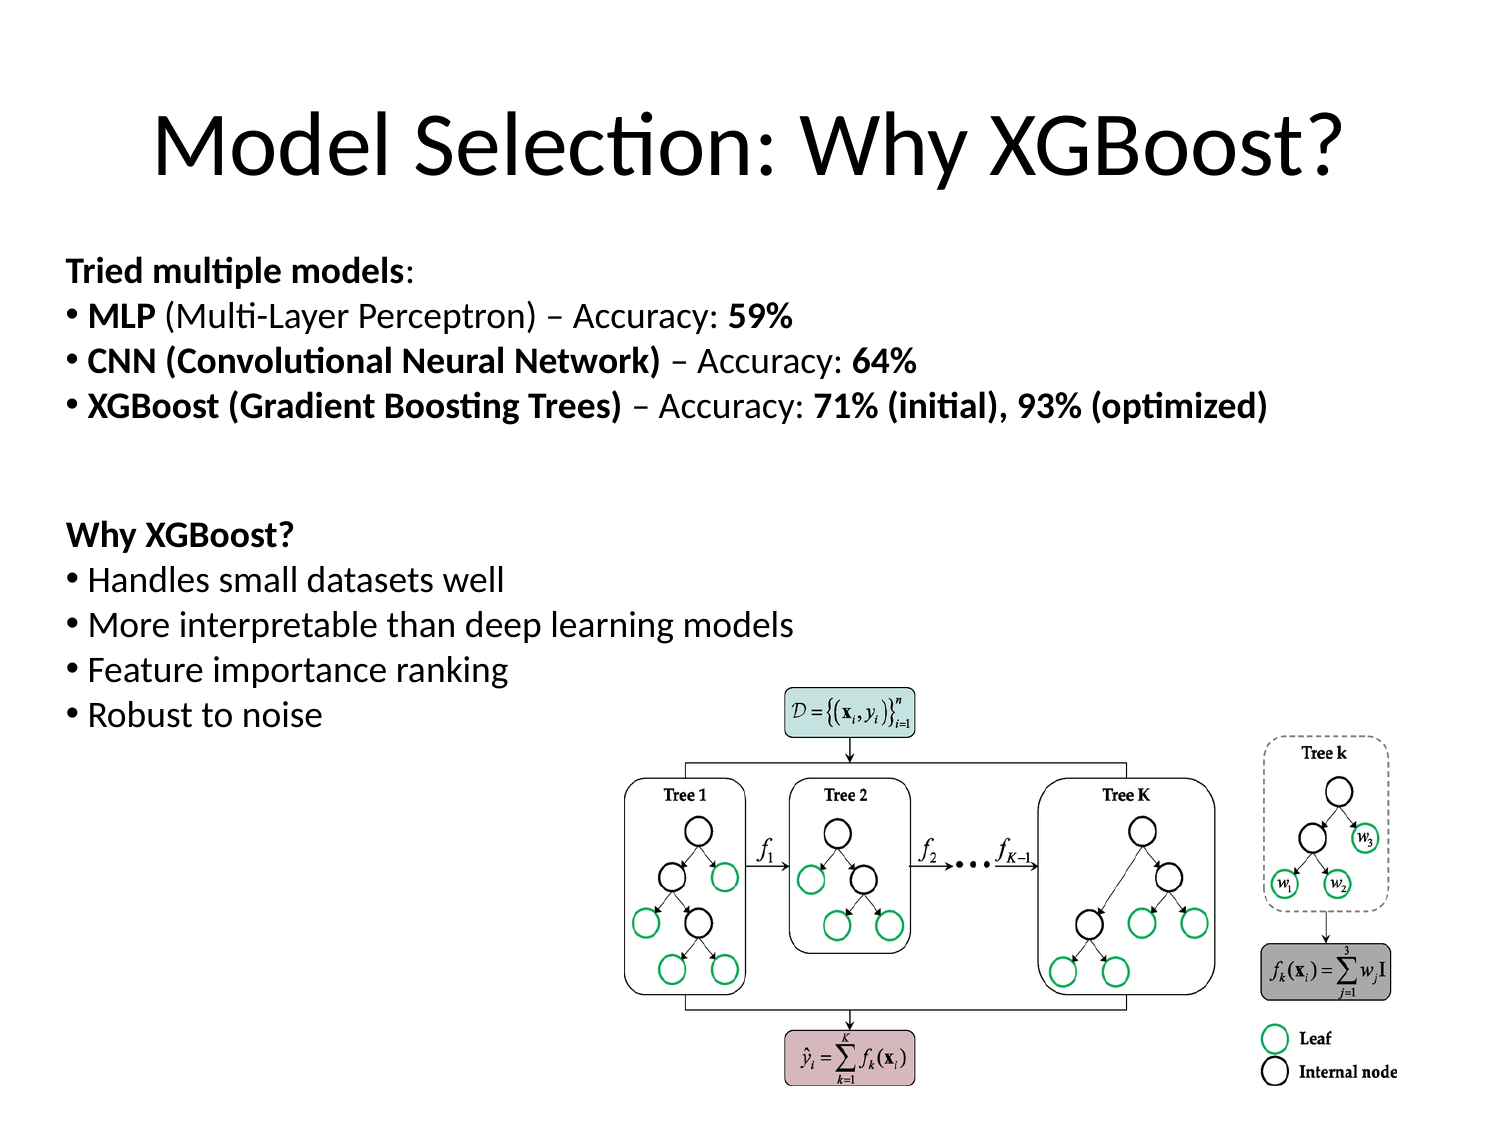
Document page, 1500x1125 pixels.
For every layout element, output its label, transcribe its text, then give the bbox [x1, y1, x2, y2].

title Model Selection: Why XGBoost? [75, 45, 1425, 233]
picture [624, 687, 1398, 1086]
text_box Why XGBoost? Handles small datasets well More interpretable than deep learning models Feature importance ranking Robust to noise [51, 502, 824, 788]
text_box Tried multiple models: MLP (Multi-Layer Perceptron) – Accuracy: 59% CNN (Convolutional Neural Network) – Accuracy: 64% XGBoost (Gradient Boosting Trees) – Accuracy: 71% (initial), 93% (optimized) [50, 238, 1425, 434]
